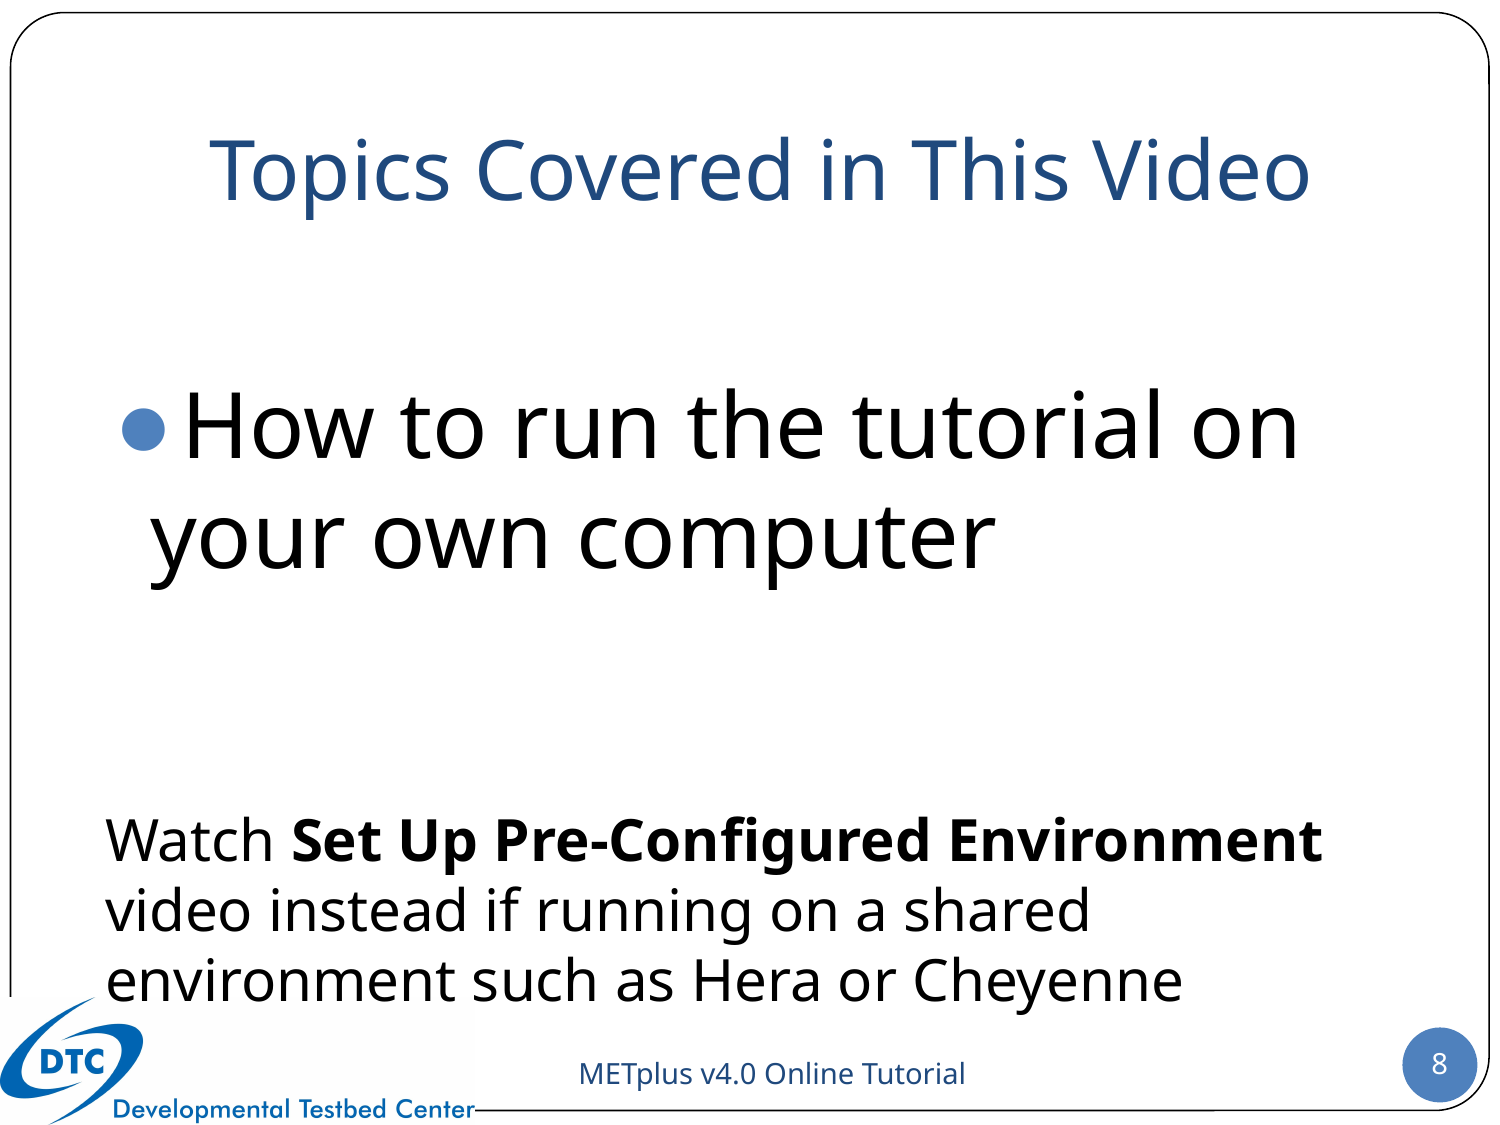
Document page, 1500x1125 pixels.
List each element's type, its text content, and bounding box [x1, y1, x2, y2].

list How to run the tutorial on your own computer Watch Set Up Pre-Configured Environment video instead if running on a shared environment such as Hera or Cheyenne [90, 237, 1433, 1025]
title Topics Covered in This Video [90, 45, 1433, 233]
picture [0, 997, 475, 1125]
footer METplus v4.0 Online Tutorial [525, 1035, 1020, 1110]
slide_number ‹#› [1402, 1027, 1478, 1103]
